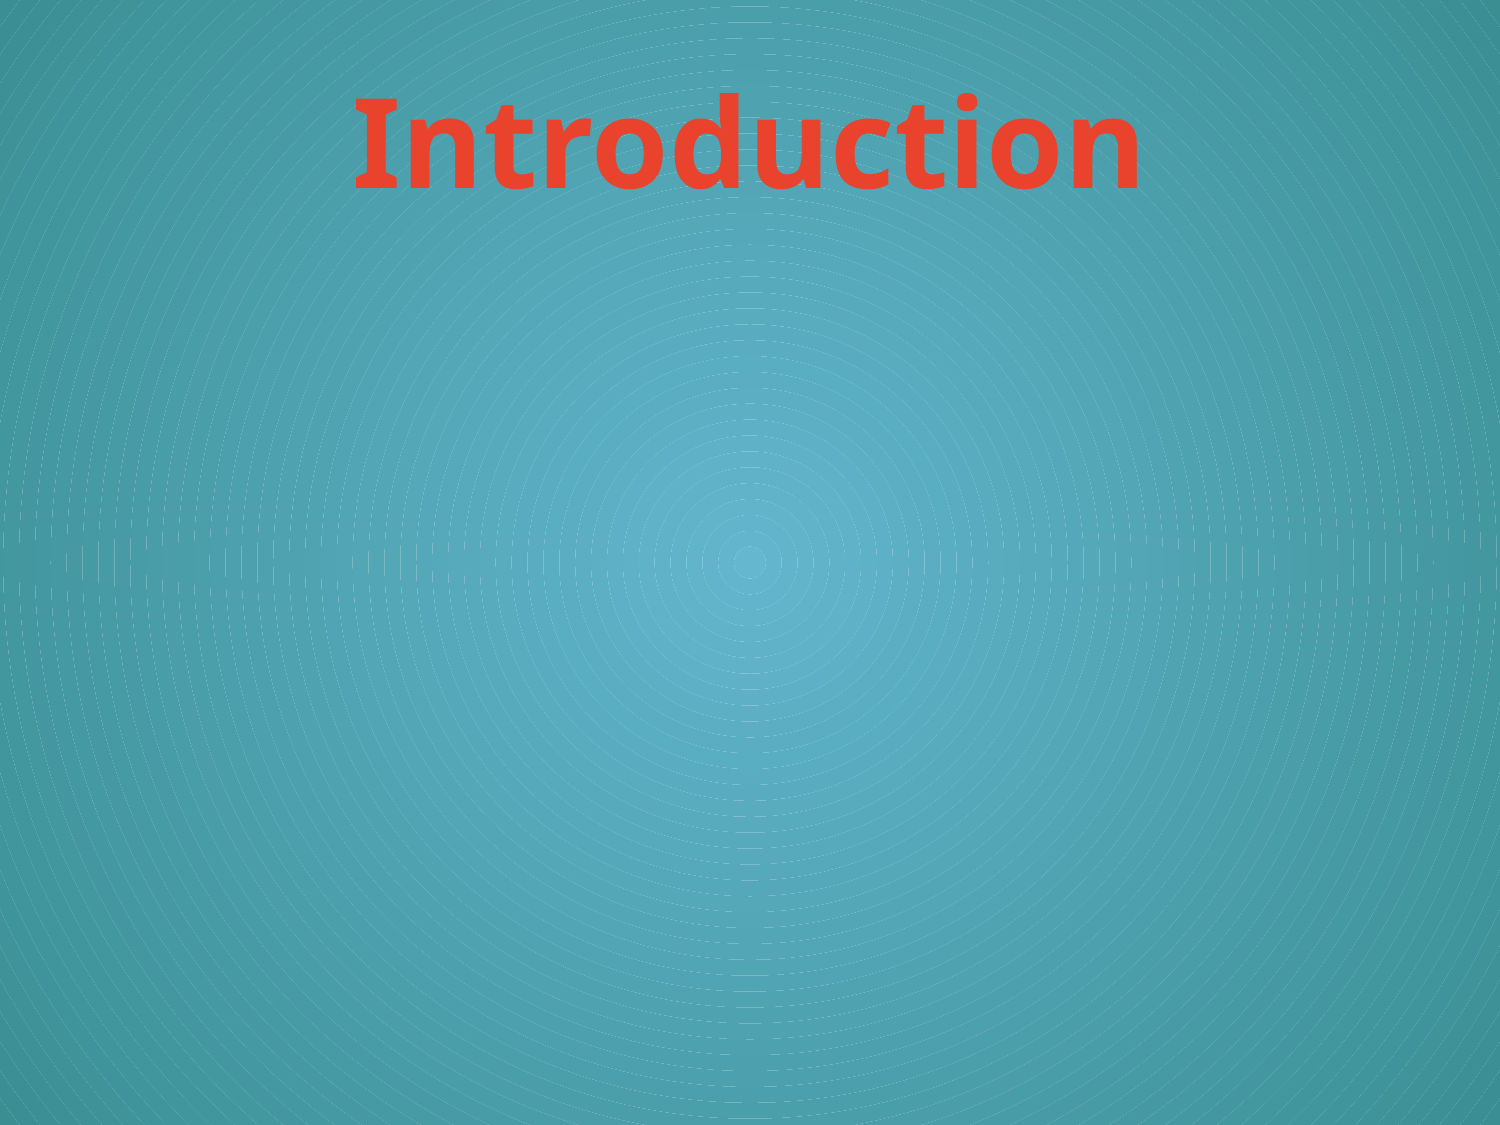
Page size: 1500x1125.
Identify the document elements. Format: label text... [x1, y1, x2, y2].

title Introduction [75, 45, 1425, 233]
